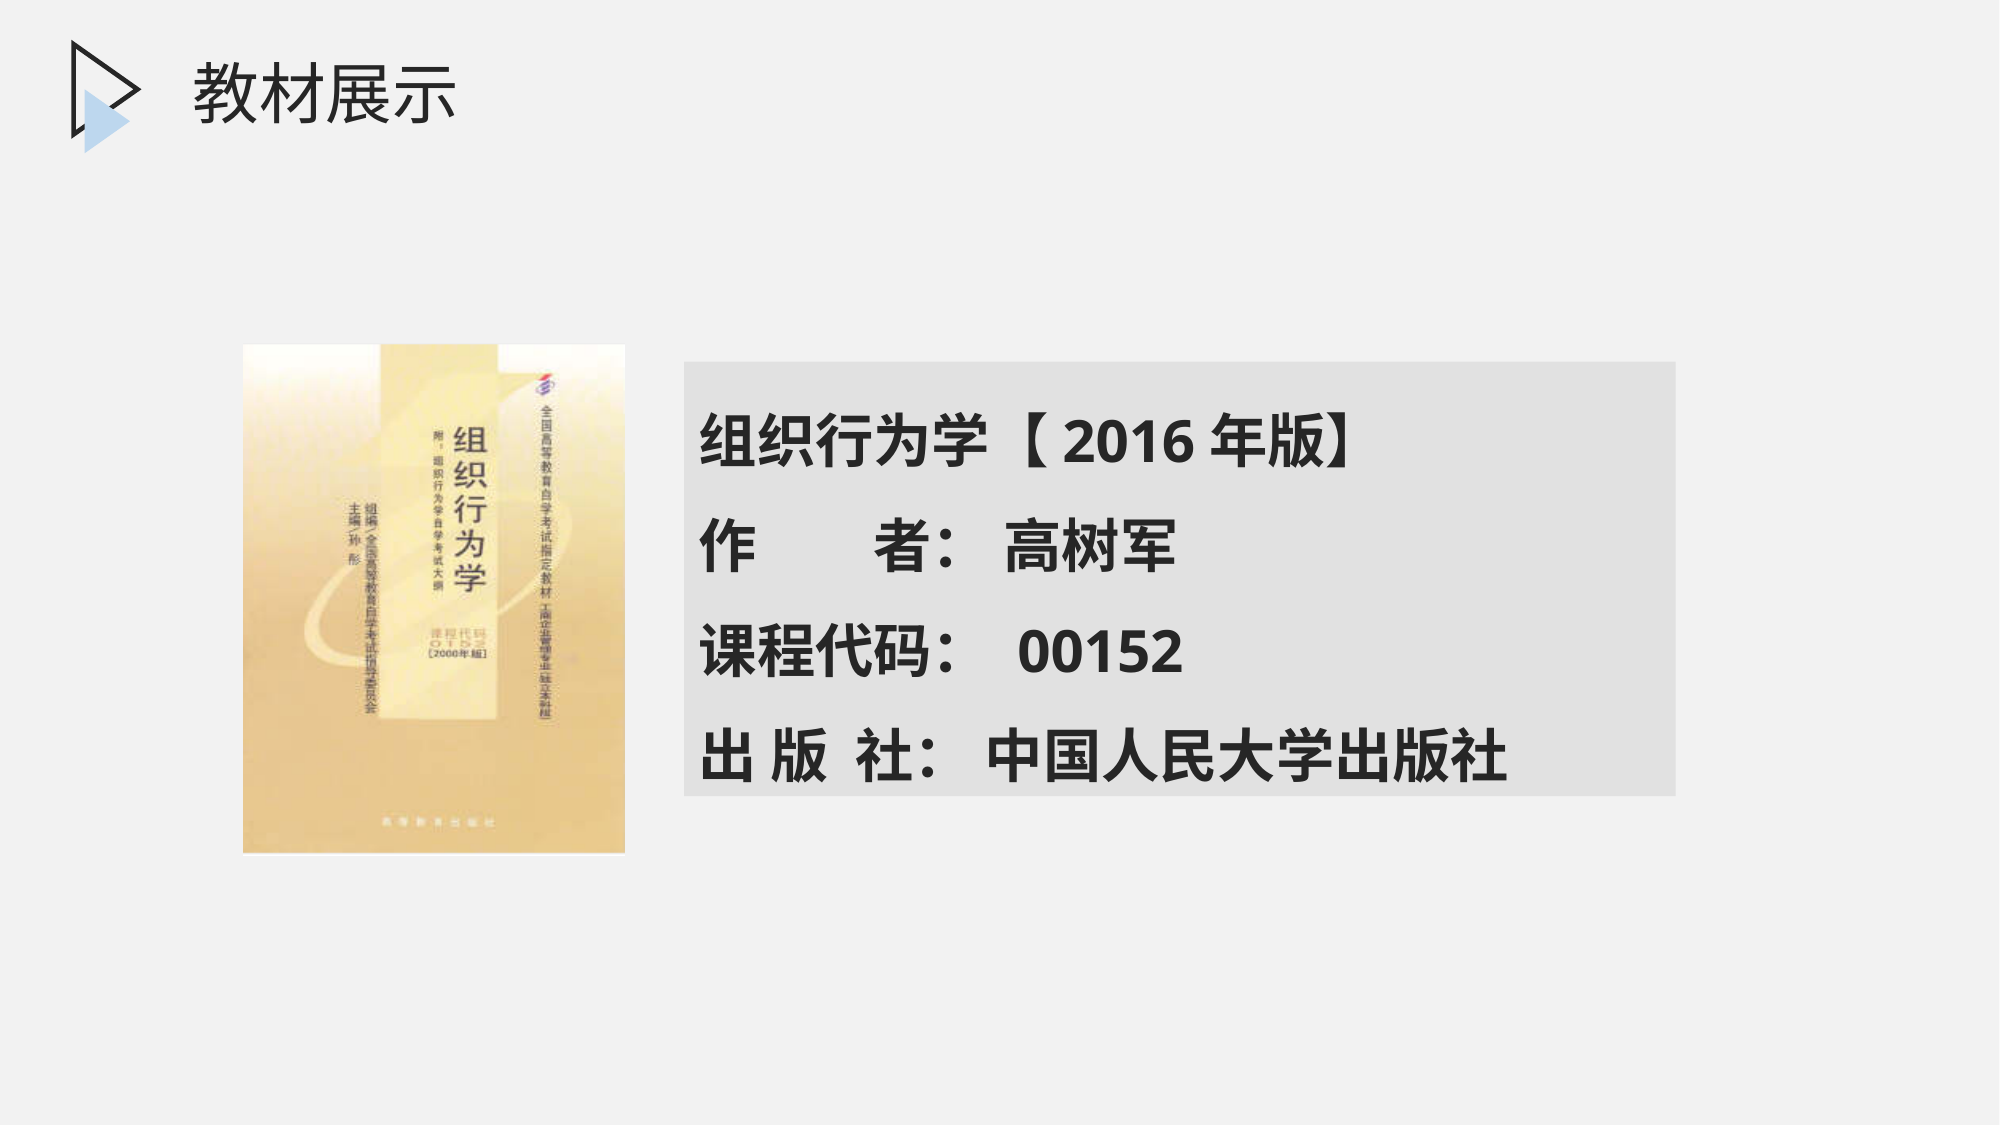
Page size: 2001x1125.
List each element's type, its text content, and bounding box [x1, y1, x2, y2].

picture [243, 343, 625, 856]
list 教材展示 [177, 44, 1322, 178]
text_box 组织行为学【2016年版】 作 者： 高树军 课程代码： 00152 出 版 社： 中国人民大学出版社 [684, 361, 1676, 797]
